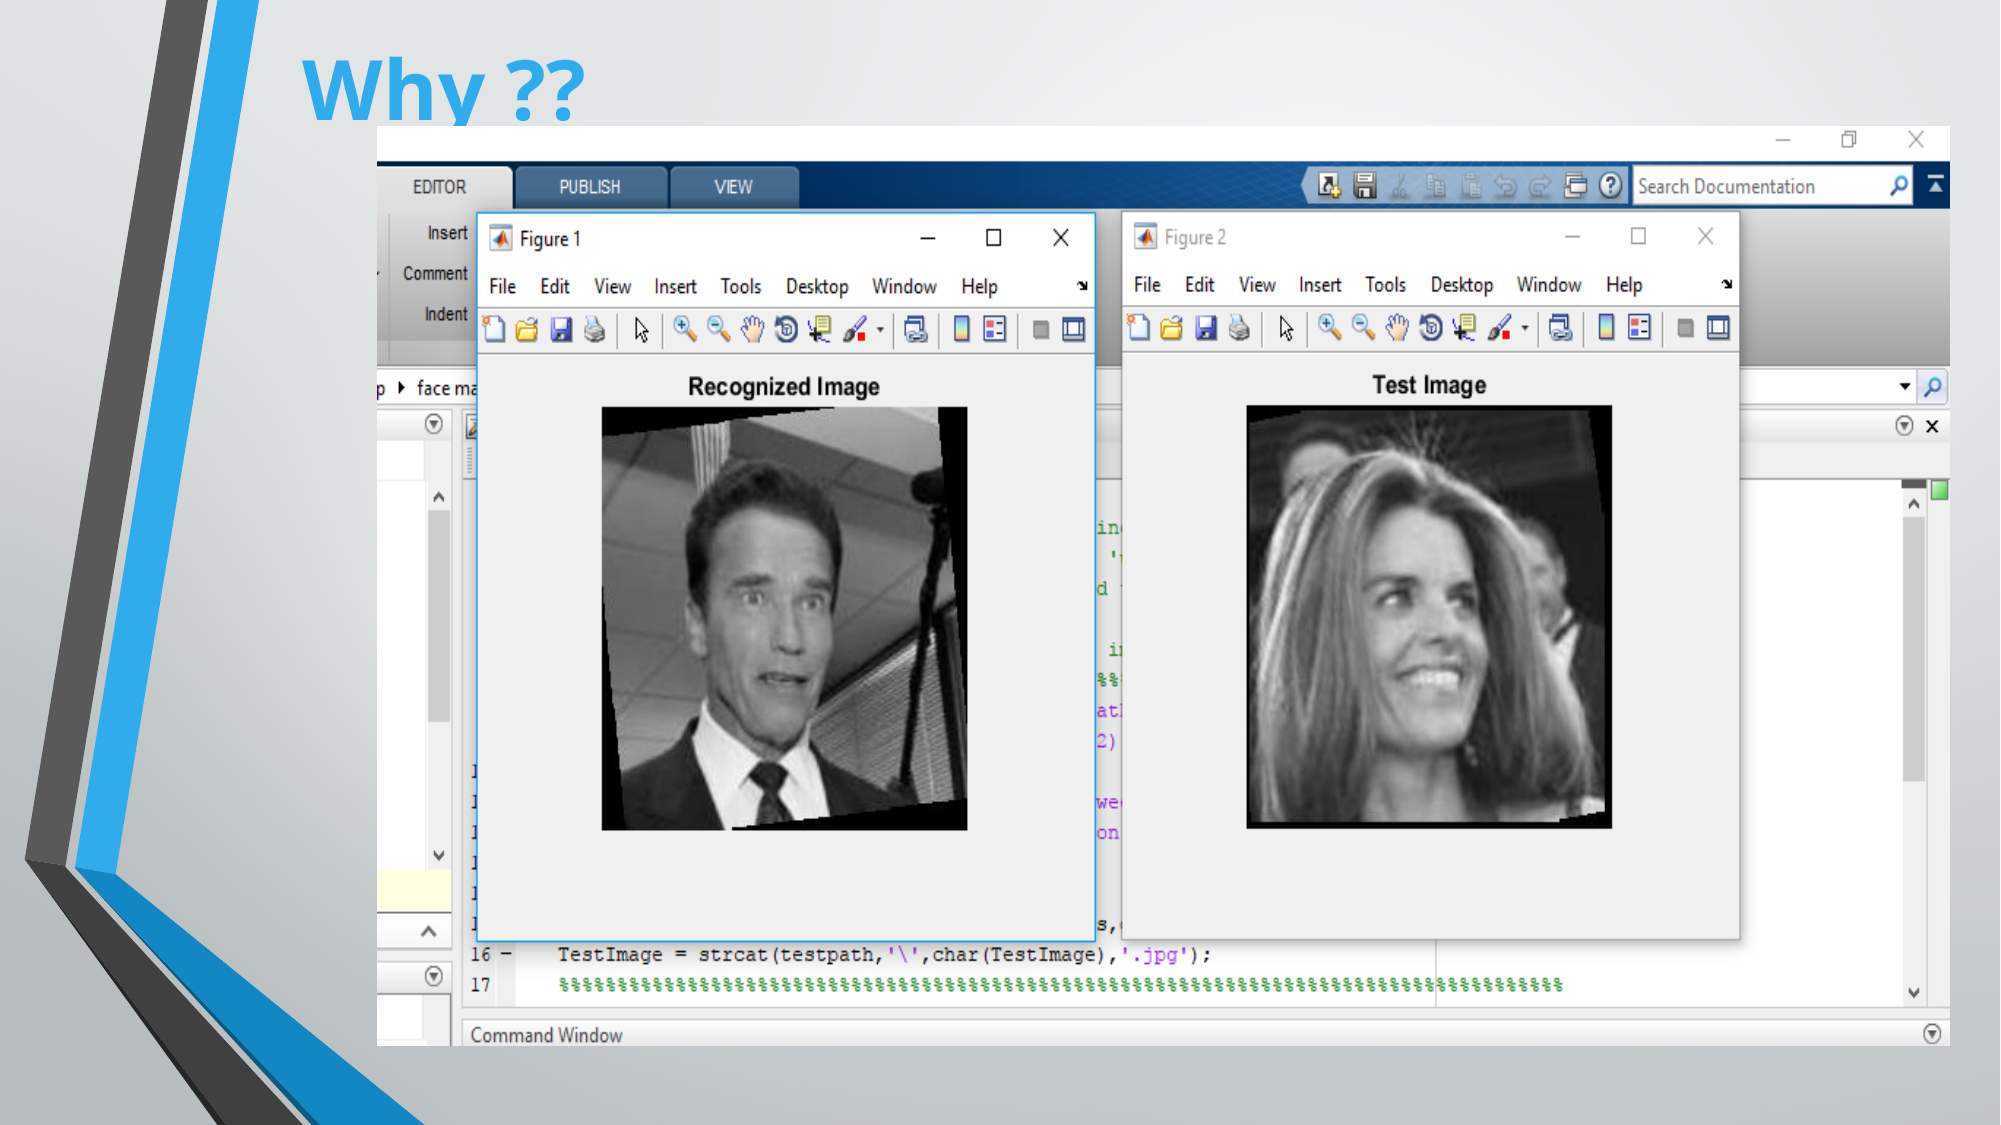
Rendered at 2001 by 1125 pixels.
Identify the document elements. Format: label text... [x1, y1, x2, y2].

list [377, 126, 1951, 1046]
title Why ?? [243, 0, 647, 175]
